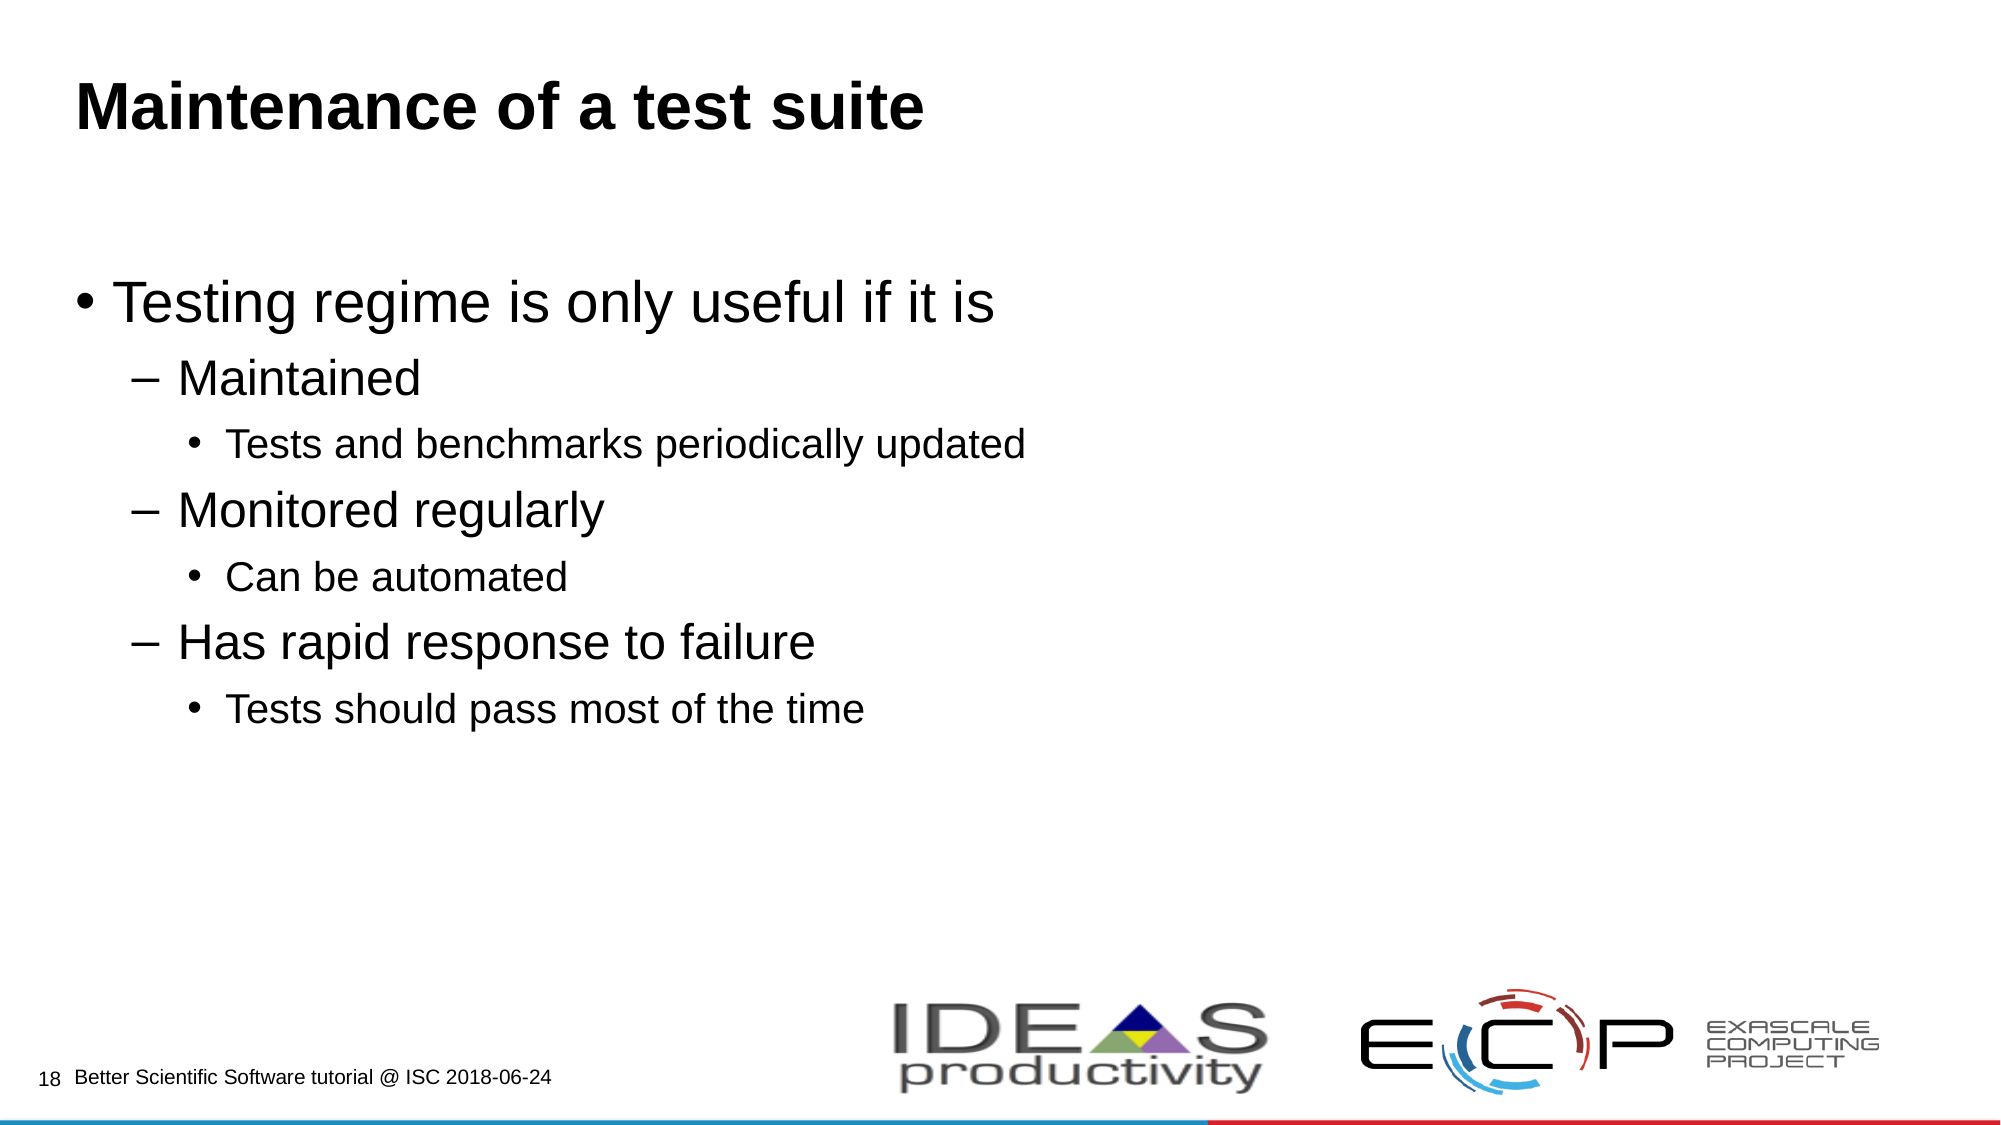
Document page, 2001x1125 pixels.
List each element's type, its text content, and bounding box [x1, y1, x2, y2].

picture [1361, 989, 1879, 1095]
title Maintenance of a test suite [59, 67, 1927, 152]
list Testing regime is only useful if it is Maintained Tests and benchmarks periodically updated Monitored regularly Can be automated Has rapid response to failure Tests should pass most of the time [59, 264, 1926, 930]
picture [878, 995, 1282, 1101]
